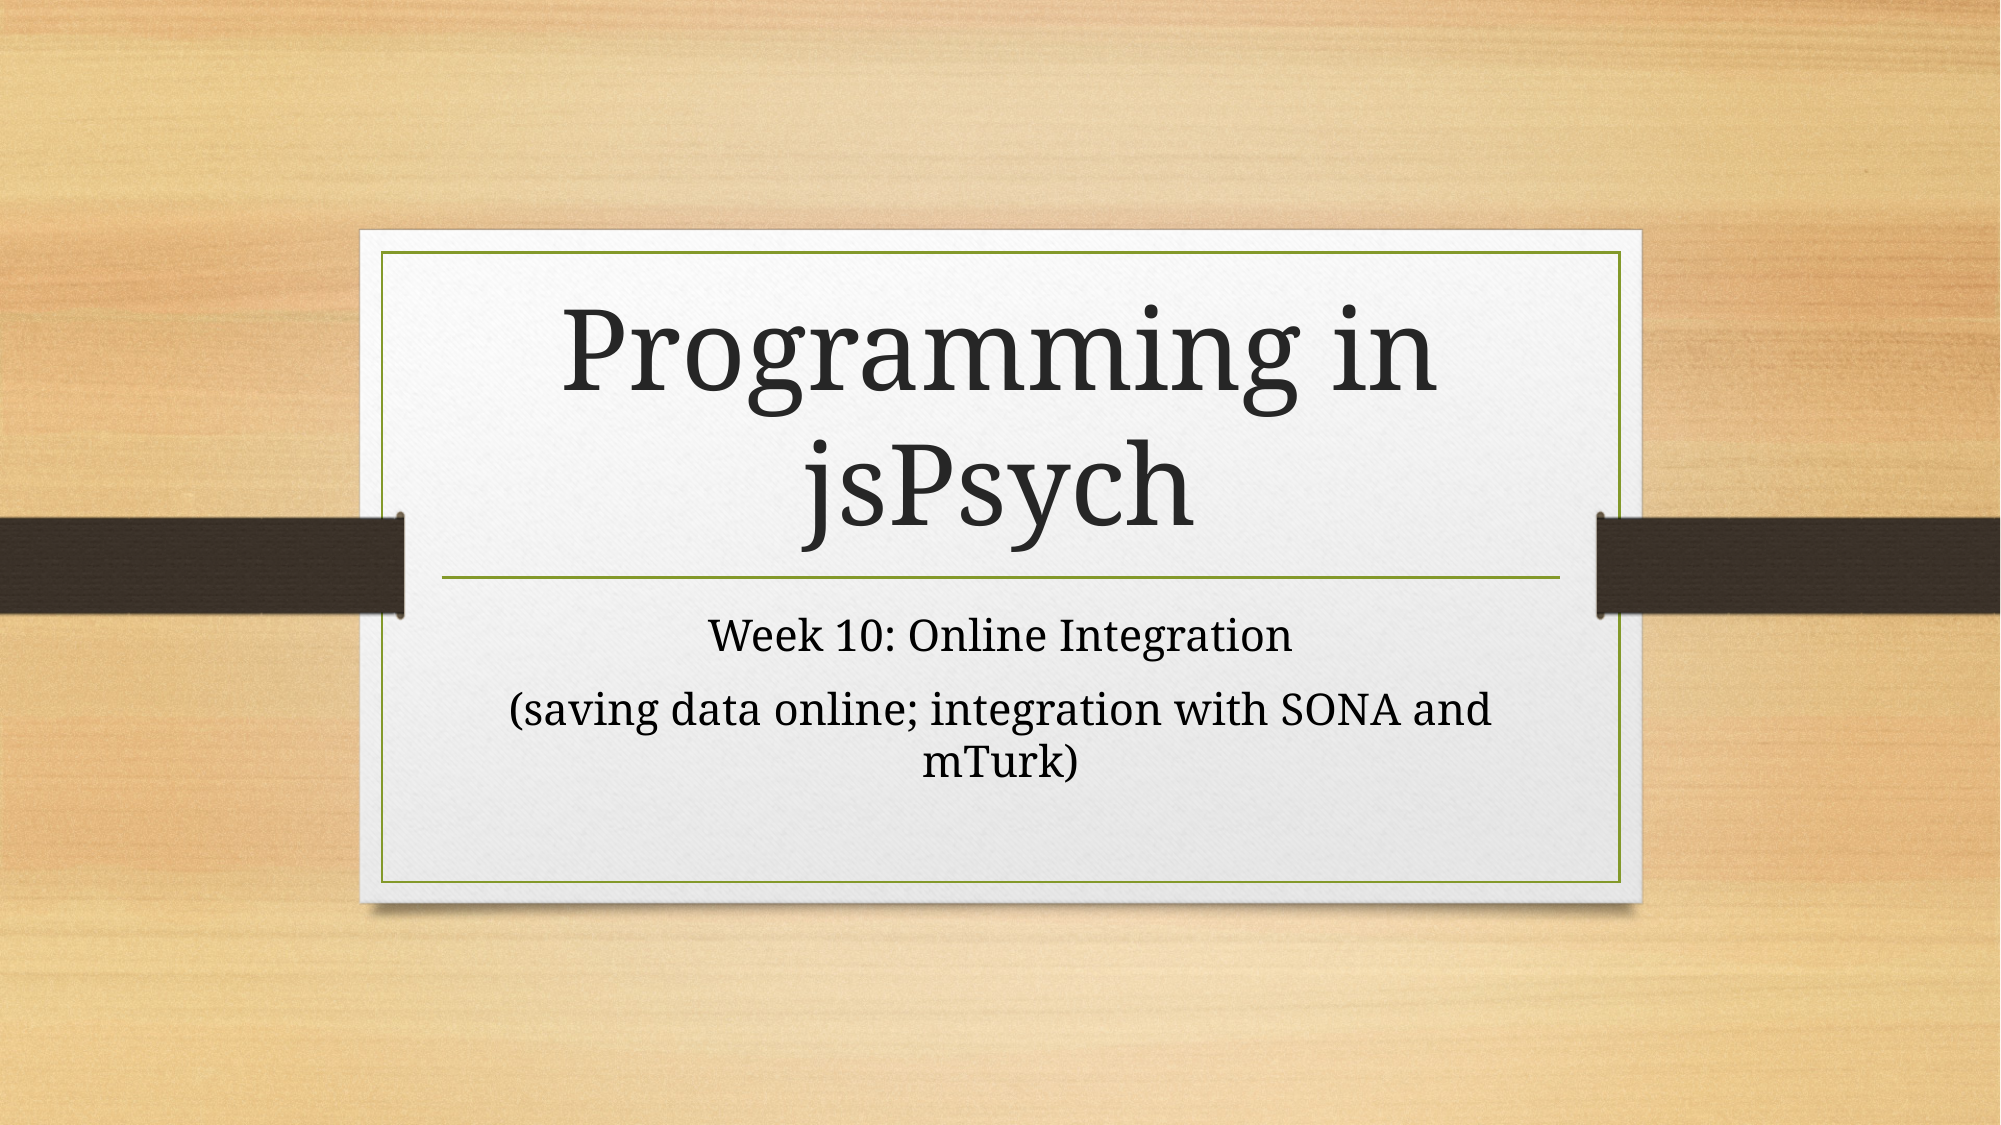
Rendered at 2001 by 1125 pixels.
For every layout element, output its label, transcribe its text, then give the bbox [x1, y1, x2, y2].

title Programming in jsPsych [441, 306, 1560, 556]
subtitle Week 10: Online Integration (saving data online; integration with SONA and mTurk) [441, 600, 1560, 817]
picture [0, 0, 2001, 1125]
